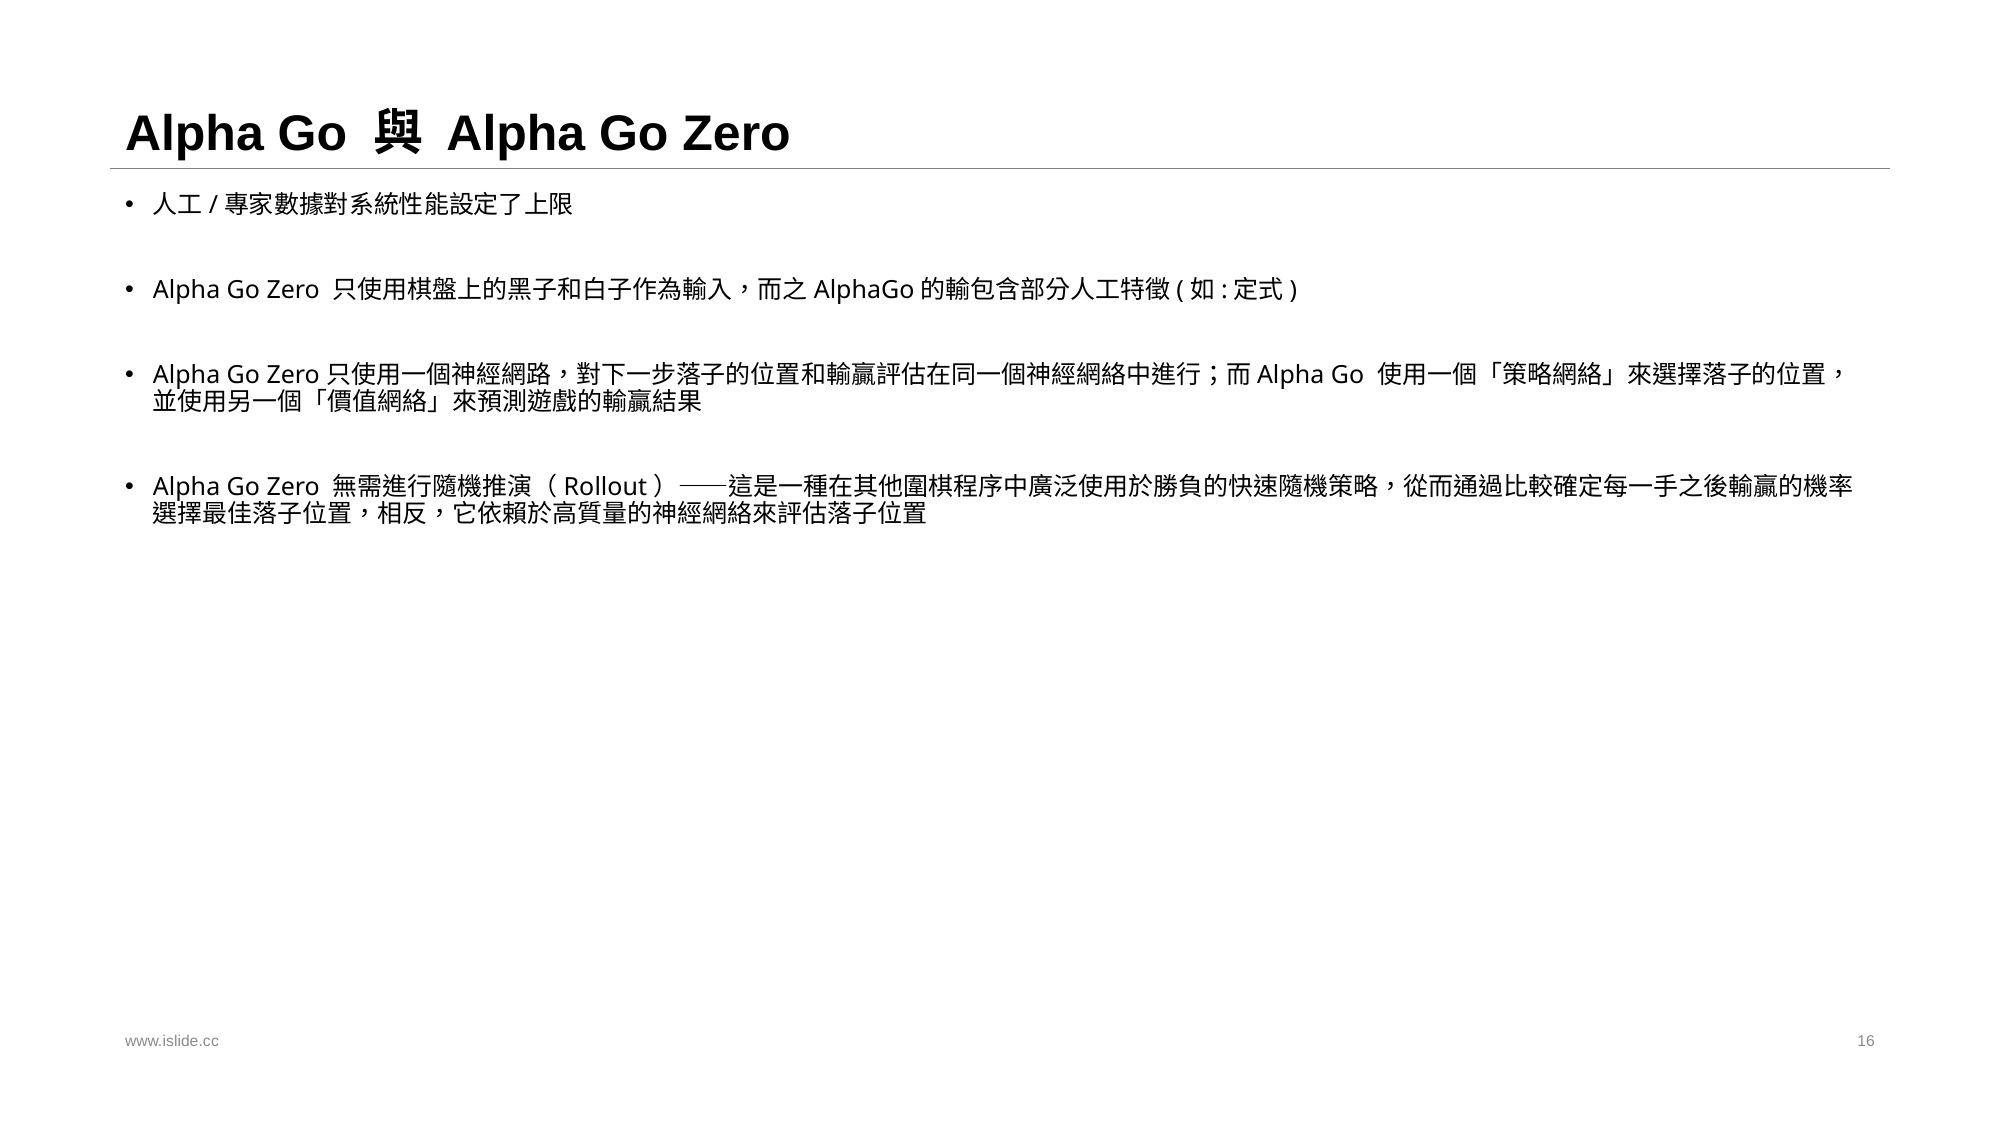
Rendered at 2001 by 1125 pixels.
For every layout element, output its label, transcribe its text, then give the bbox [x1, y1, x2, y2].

list 人工/專家數據對系統性能設定了上限 Alpha Go Zero 只使用棋盤上的黑子和白子作為輸入，而之AlphaGo的輸包含部分人工特徵(如:定式) Alpha Go Zero只使用一個神經網路，對下一步落子的位置和輸贏評估在同一個神經網絡中進行；而Alpha Go 使用一個「策略網絡」來選擇落子的位置，並使用另一個「價值網絡」來預測遊戲的輸贏結果 Alpha Go Zero 無需進行隨機推演（Rollout）——這是一種在其他圍棋程序中廣泛使用於勝負的快速隨機策略，從而通過比較確定每一手之後輸贏的機率選擇最佳落子位置，相反，它依賴於高質量的神經網絡來評估落子位置 [109, 184, 1890, 1008]
title Alpha Go 與 Alpha Go Zero [109, 0, 1890, 169]
slide_number 16 [1412, 1023, 1890, 1058]
footer www.islide.cc [109, 1023, 790, 1058]
